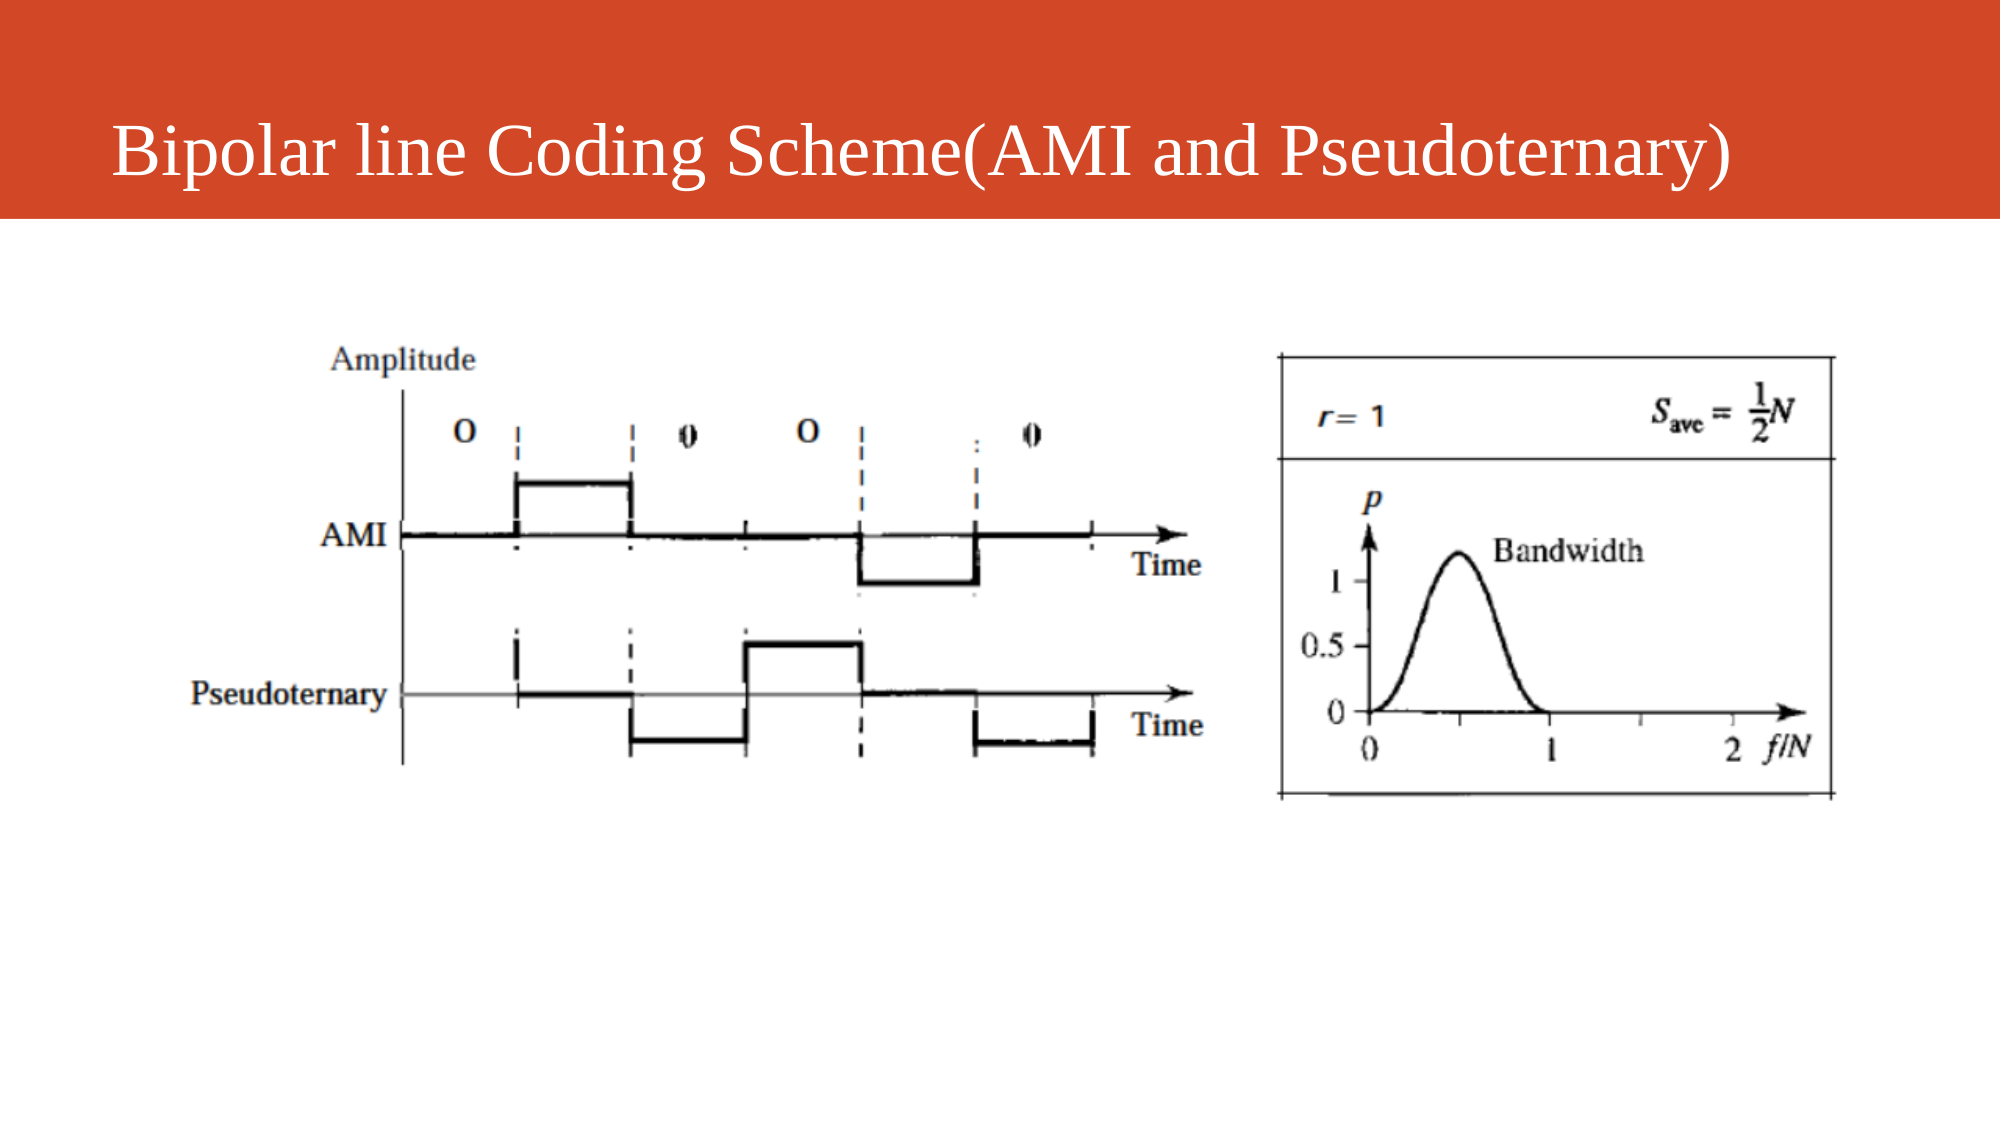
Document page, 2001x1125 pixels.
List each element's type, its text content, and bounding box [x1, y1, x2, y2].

title Bipolar line Coding Scheme(AMI and Pseudoternary) [41, 0, 1805, 199]
picture [138, 302, 1862, 823]
